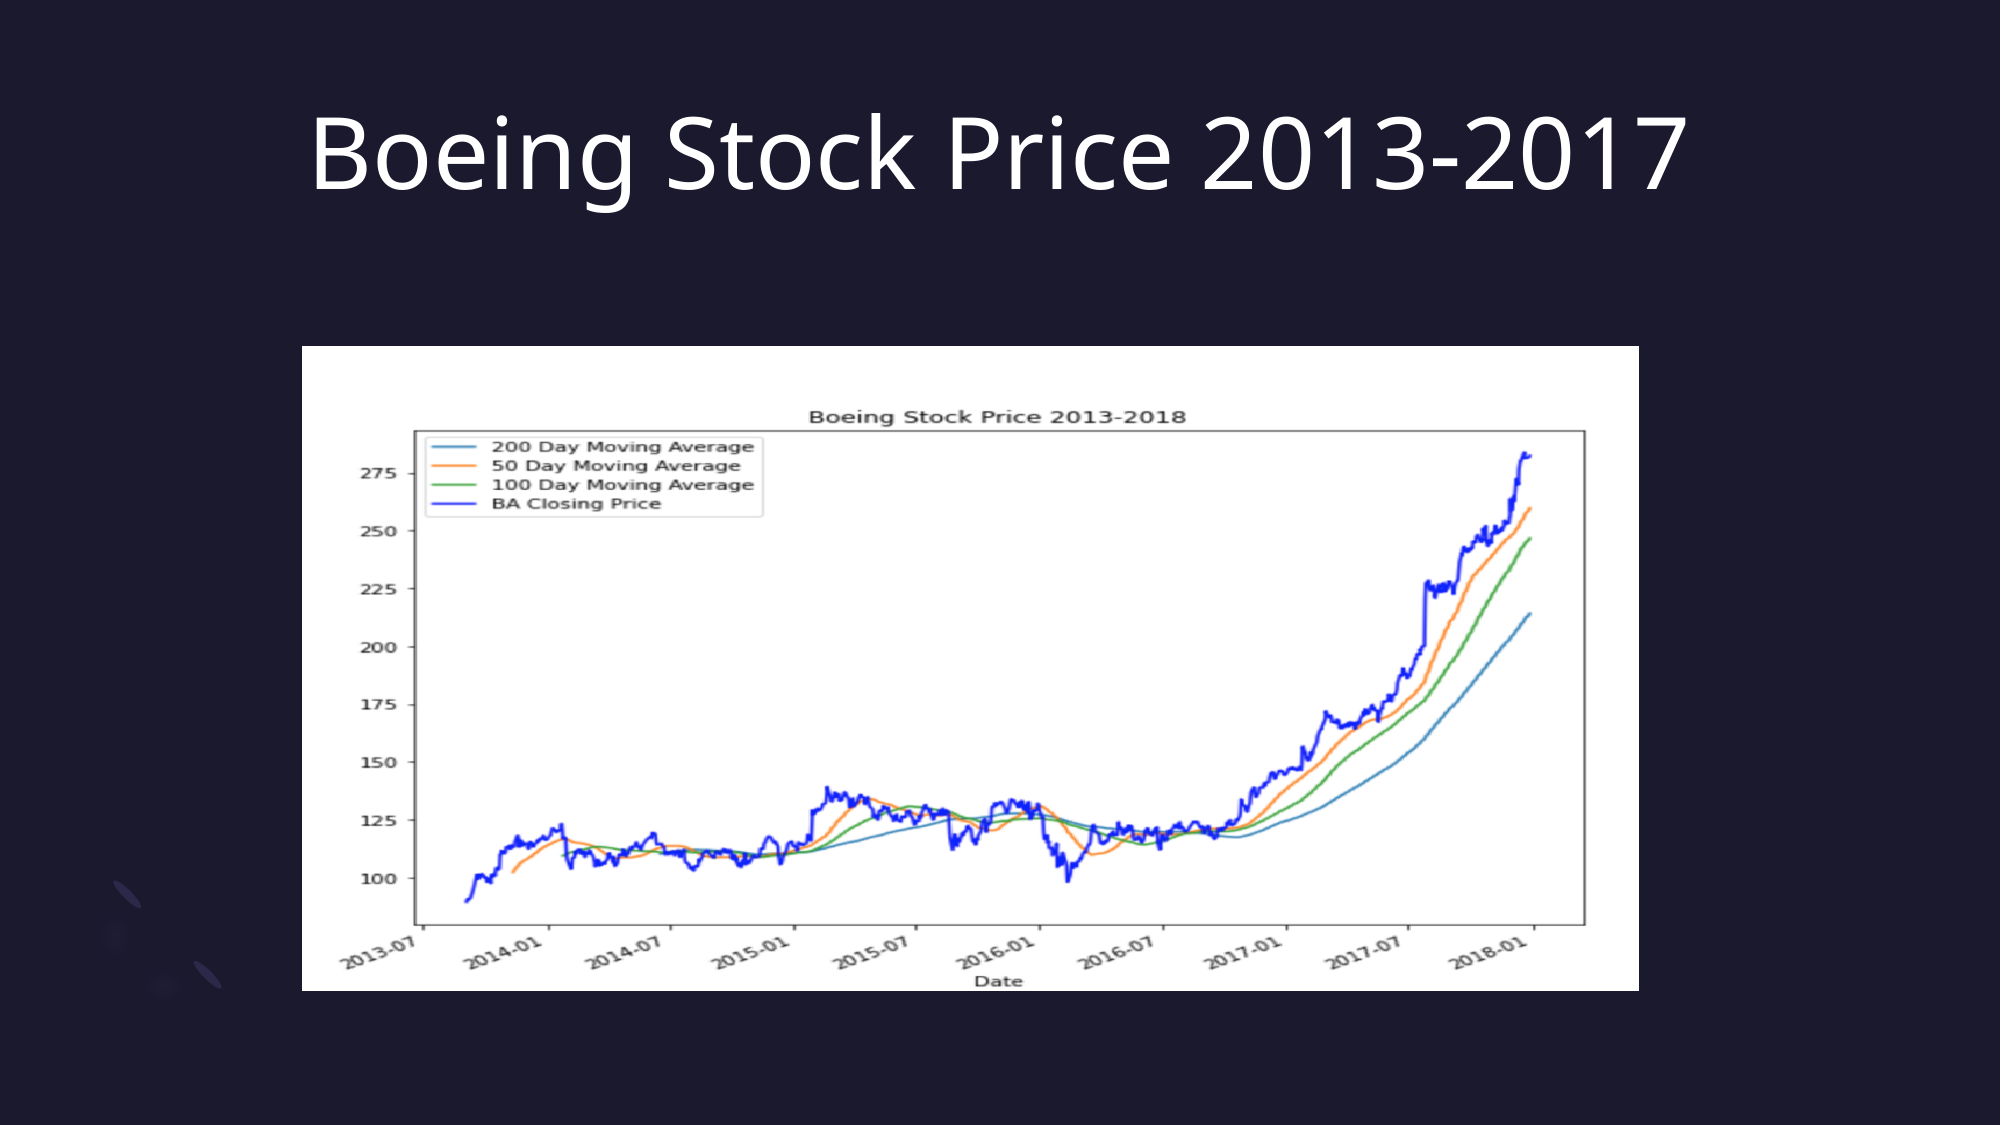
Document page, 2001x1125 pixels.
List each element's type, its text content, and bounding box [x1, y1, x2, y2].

title Boeing Stock Price 2013-2017 [90, 90, 1910, 309]
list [302, 346, 1639, 991]
